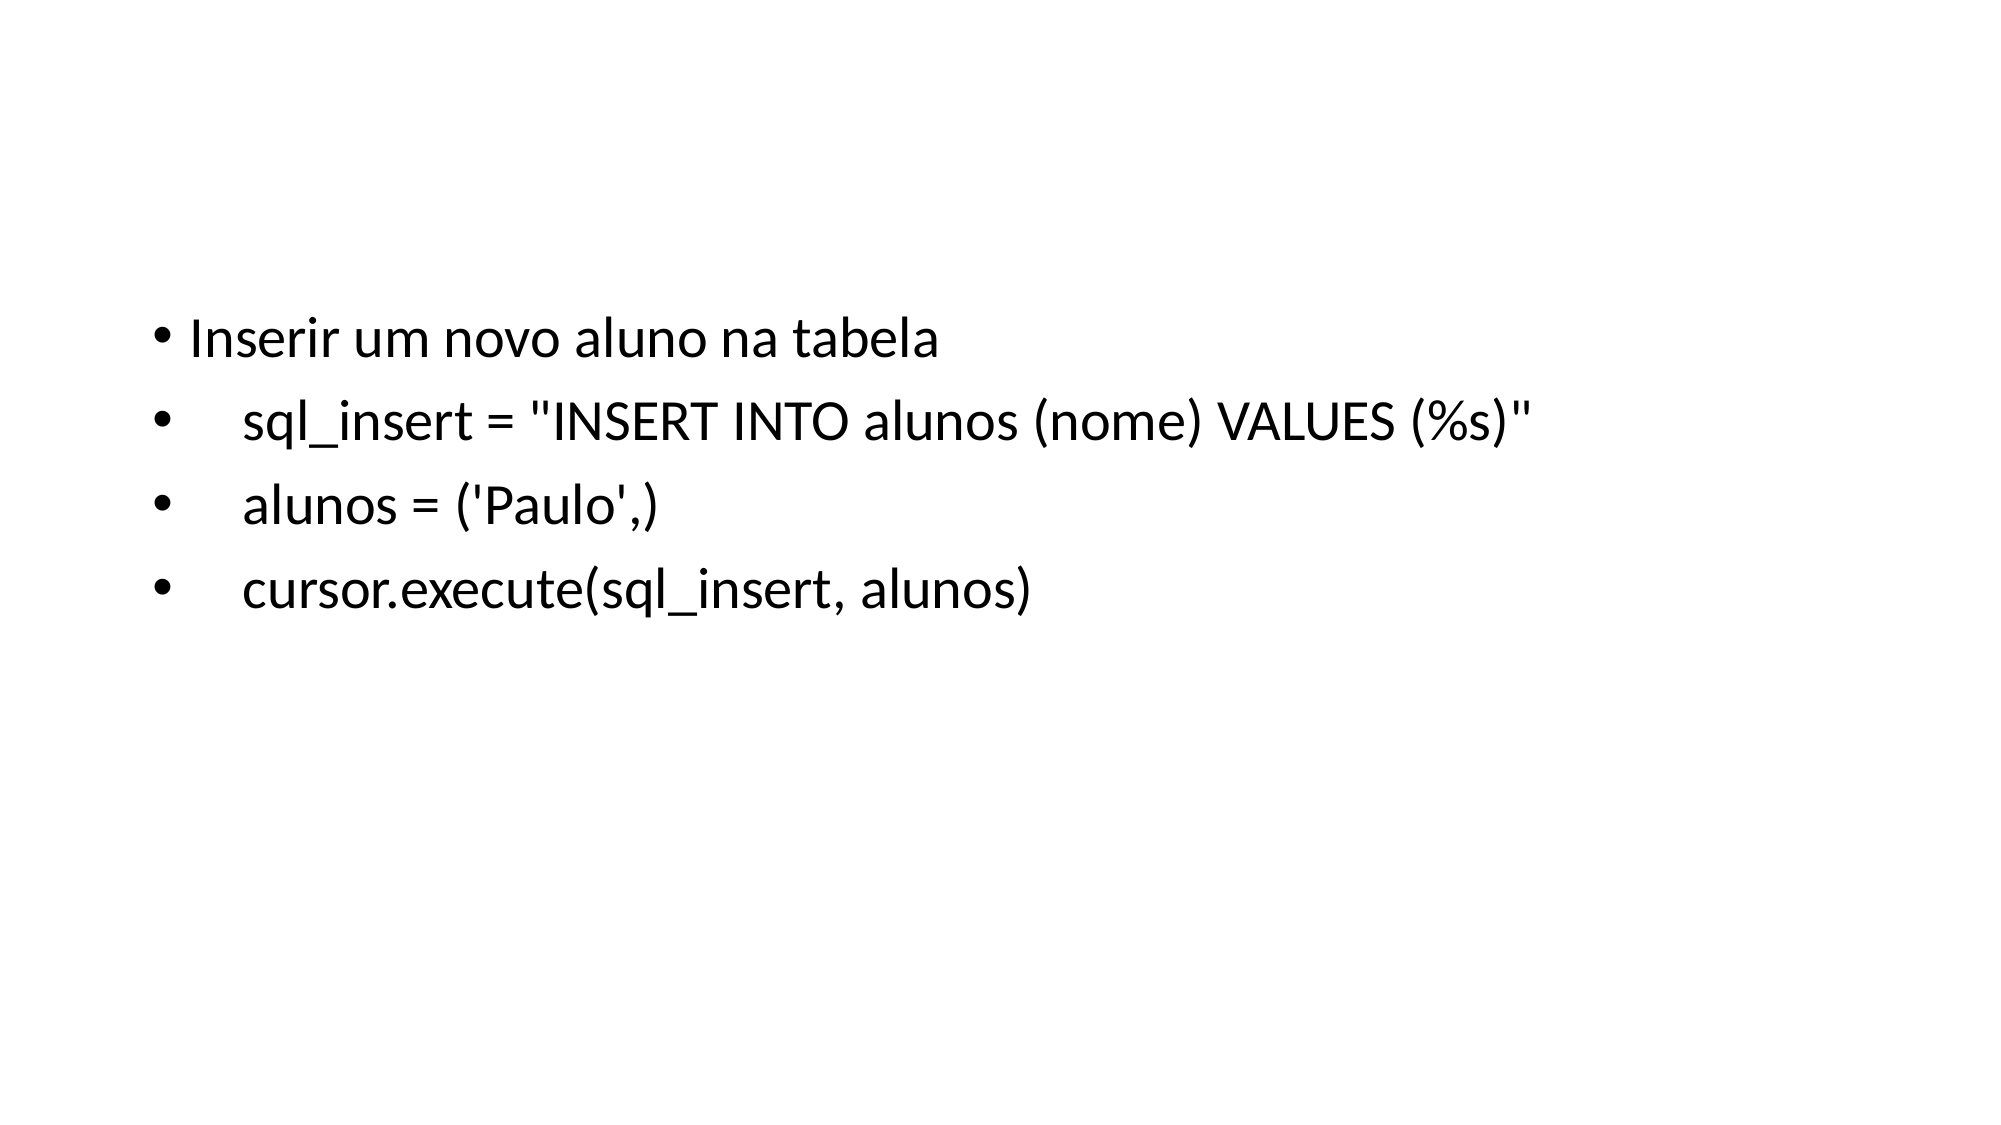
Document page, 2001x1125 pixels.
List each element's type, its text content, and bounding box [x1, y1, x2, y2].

list Inserir um novo aluno na tabela sql_insert = "INSERT INTO alunos (nome) VALUES (%s)" alunos = ('Paulo',) cursor.execute(sql_insert, alunos) [137, 299, 1863, 1014]
